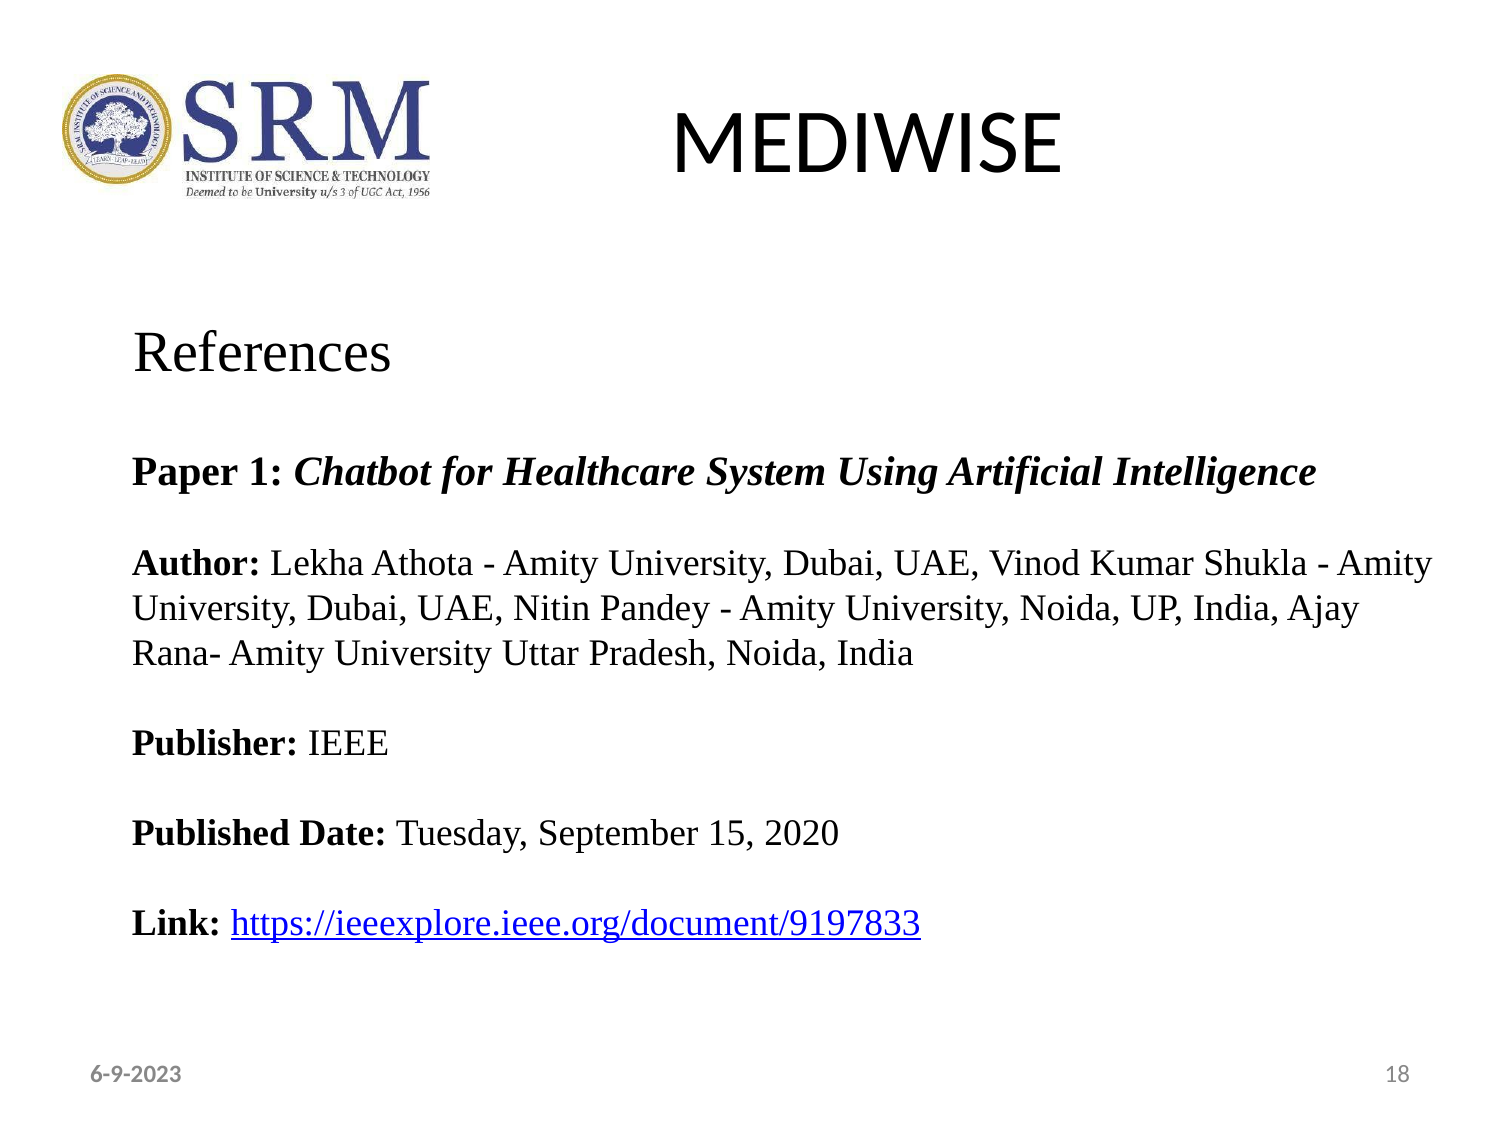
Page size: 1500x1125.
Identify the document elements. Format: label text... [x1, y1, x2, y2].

text_box MEDIWISE [611, 66, 1104, 207]
slide_number 18 [1074, 1042, 1425, 1103]
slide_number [75, 1042, 425, 1103]
list References [75, 228, 1425, 971]
picture [62, 74, 430, 200]
text_box Paper 1: Chatbot for Healthcare System Using Artificial Intelligence Author: Lekha Athota - Amity University, Dubai, UAE, Vinod Kumar Shukla - Amity University, Dubai, UAE, Nitin Pandey - Amity University, Noida, UP, India, Ajay Rana- Amity University Uttar Pradesh, Noida, India Publisher: IEEE Published Date: Tuesday, September 15, 2020 Link: https://ieeexplore.ieee.org/document/9197833 [116, 428, 1467, 959]
